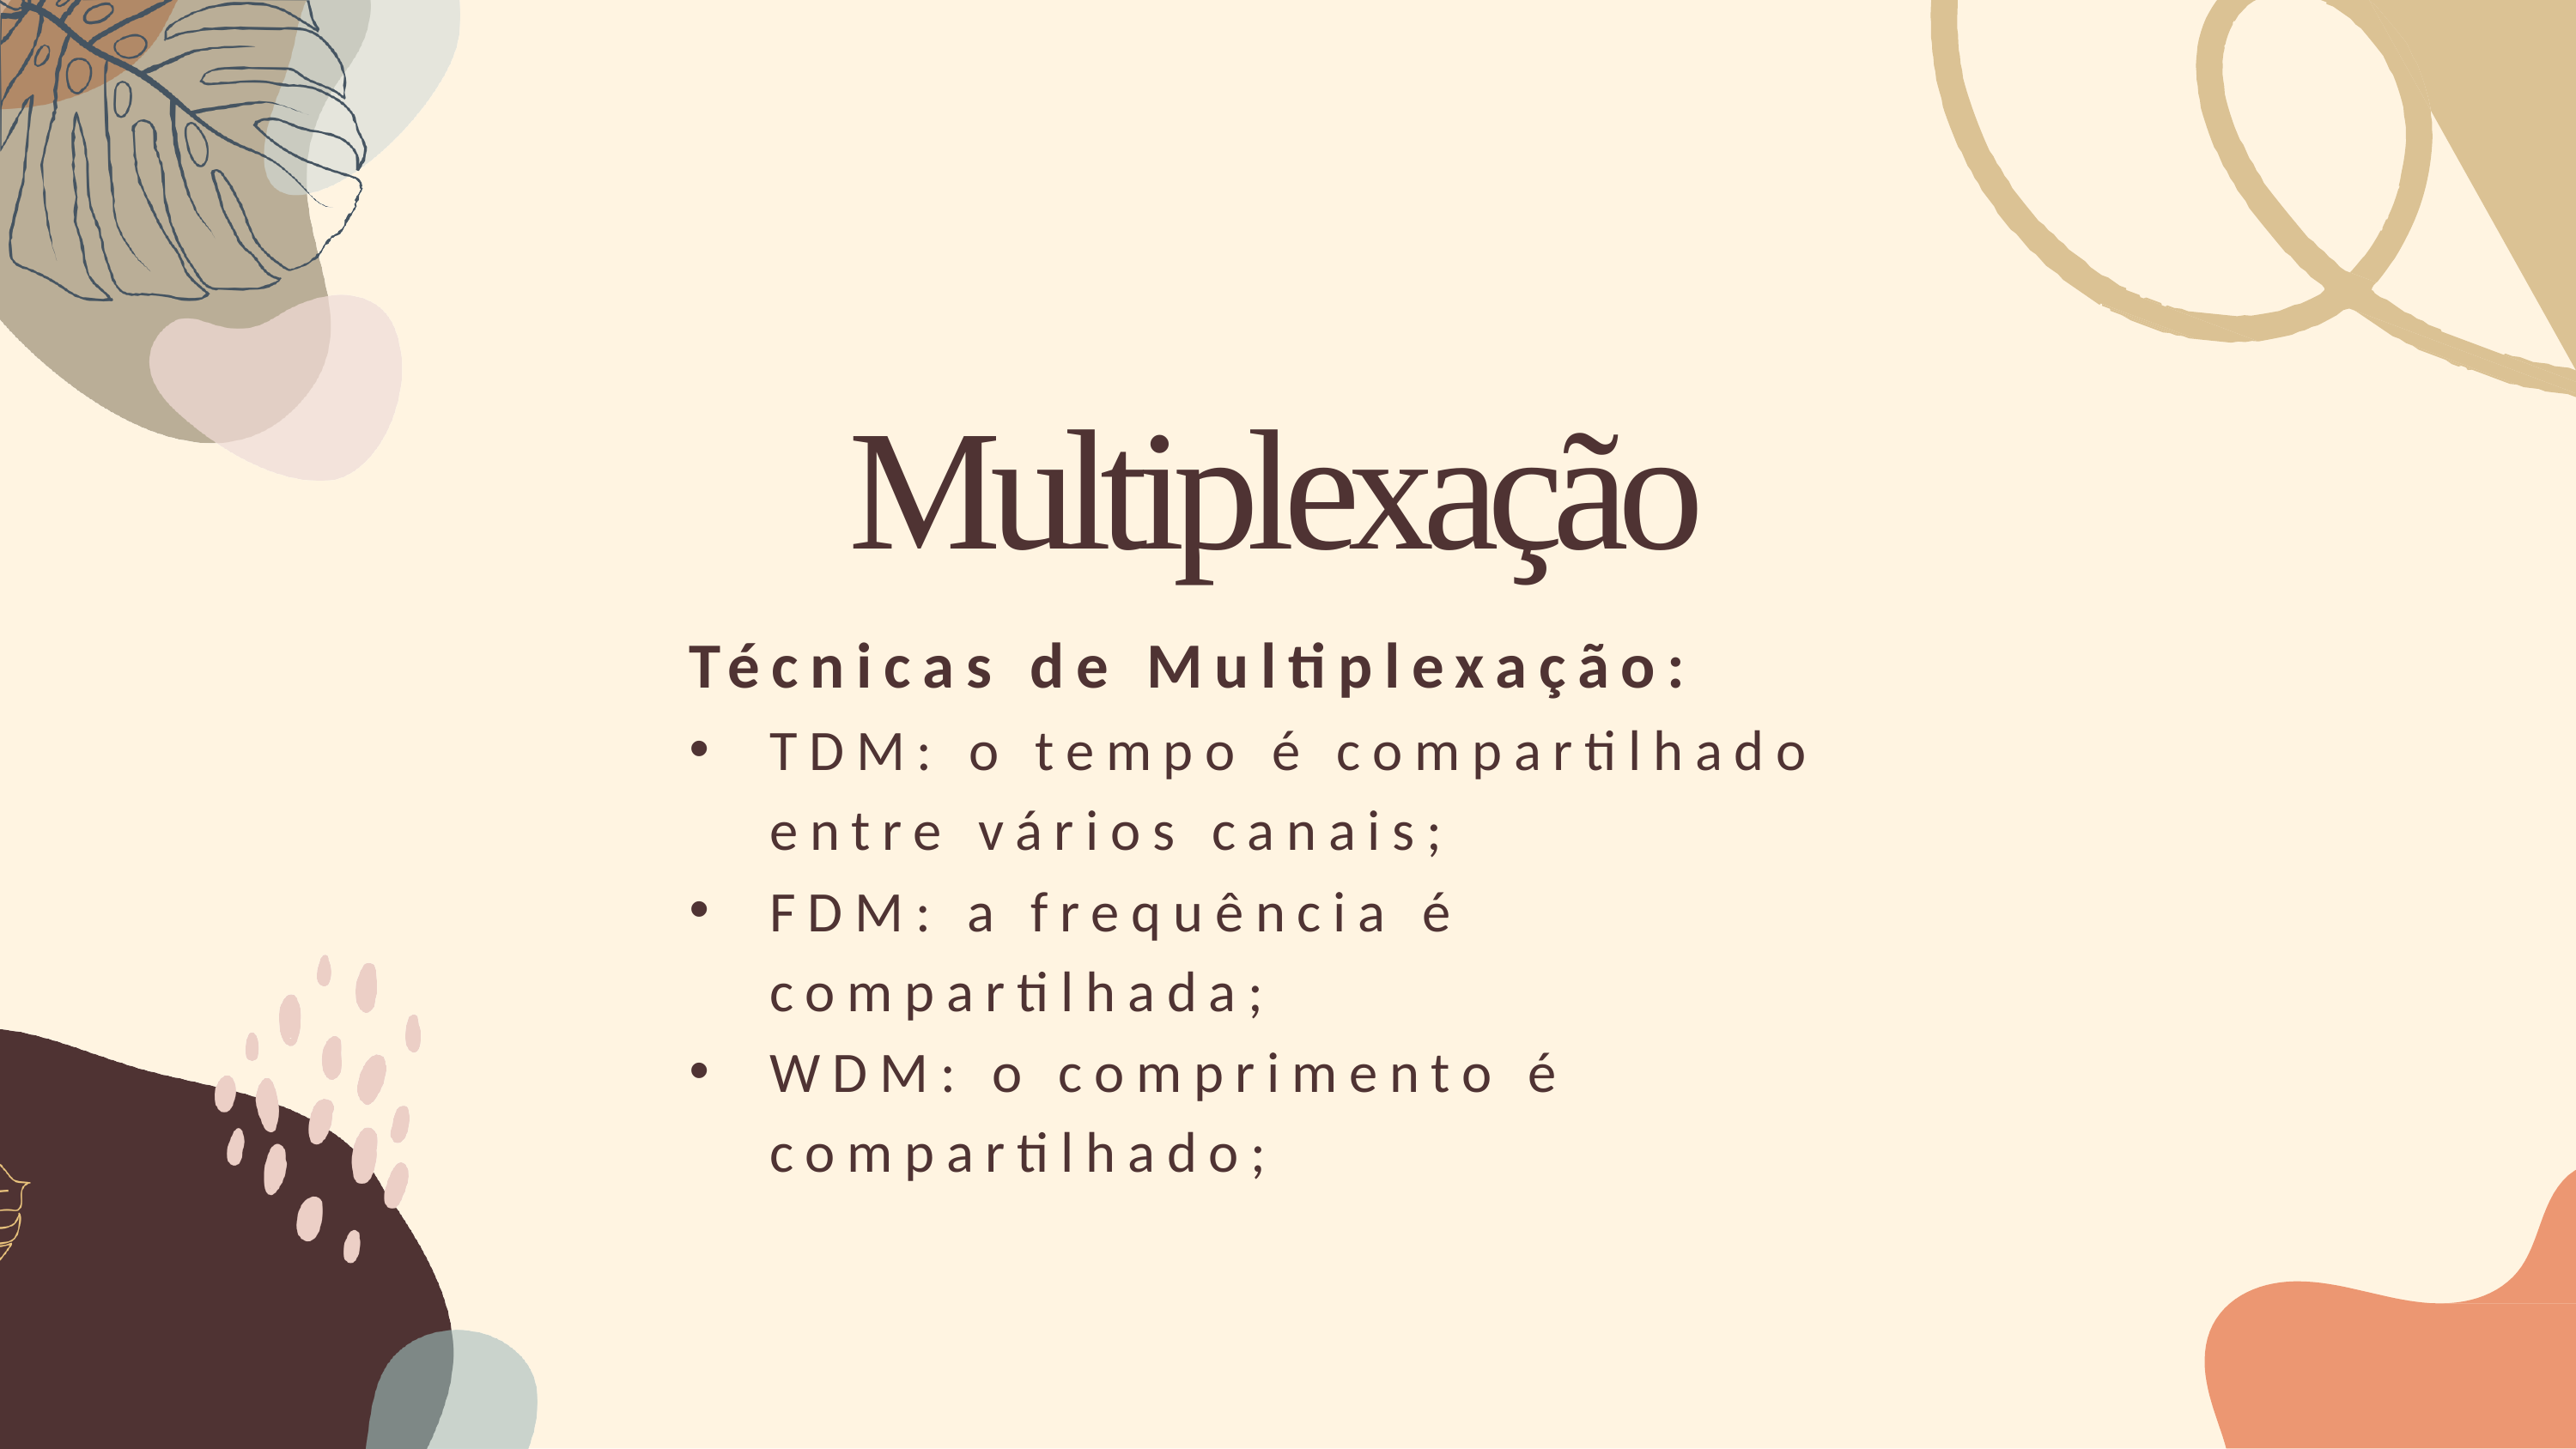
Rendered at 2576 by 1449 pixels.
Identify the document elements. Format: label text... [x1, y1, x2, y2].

text_box [2204, 1169, 2576, 1449]
text_box Técnicas de Multiplexação: TDM: o tempo é compartilhado entre vários canais; FDM: a frequência é compartilhada; WDM: o comprimento é compartilhado; [687, 609, 1940, 1184]
title Multiplexação [847, 375, 1729, 609]
picture [0, 0, 460, 481]
picture [0, 955, 538, 1449]
text_box [1930, 0, 2576, 397]
